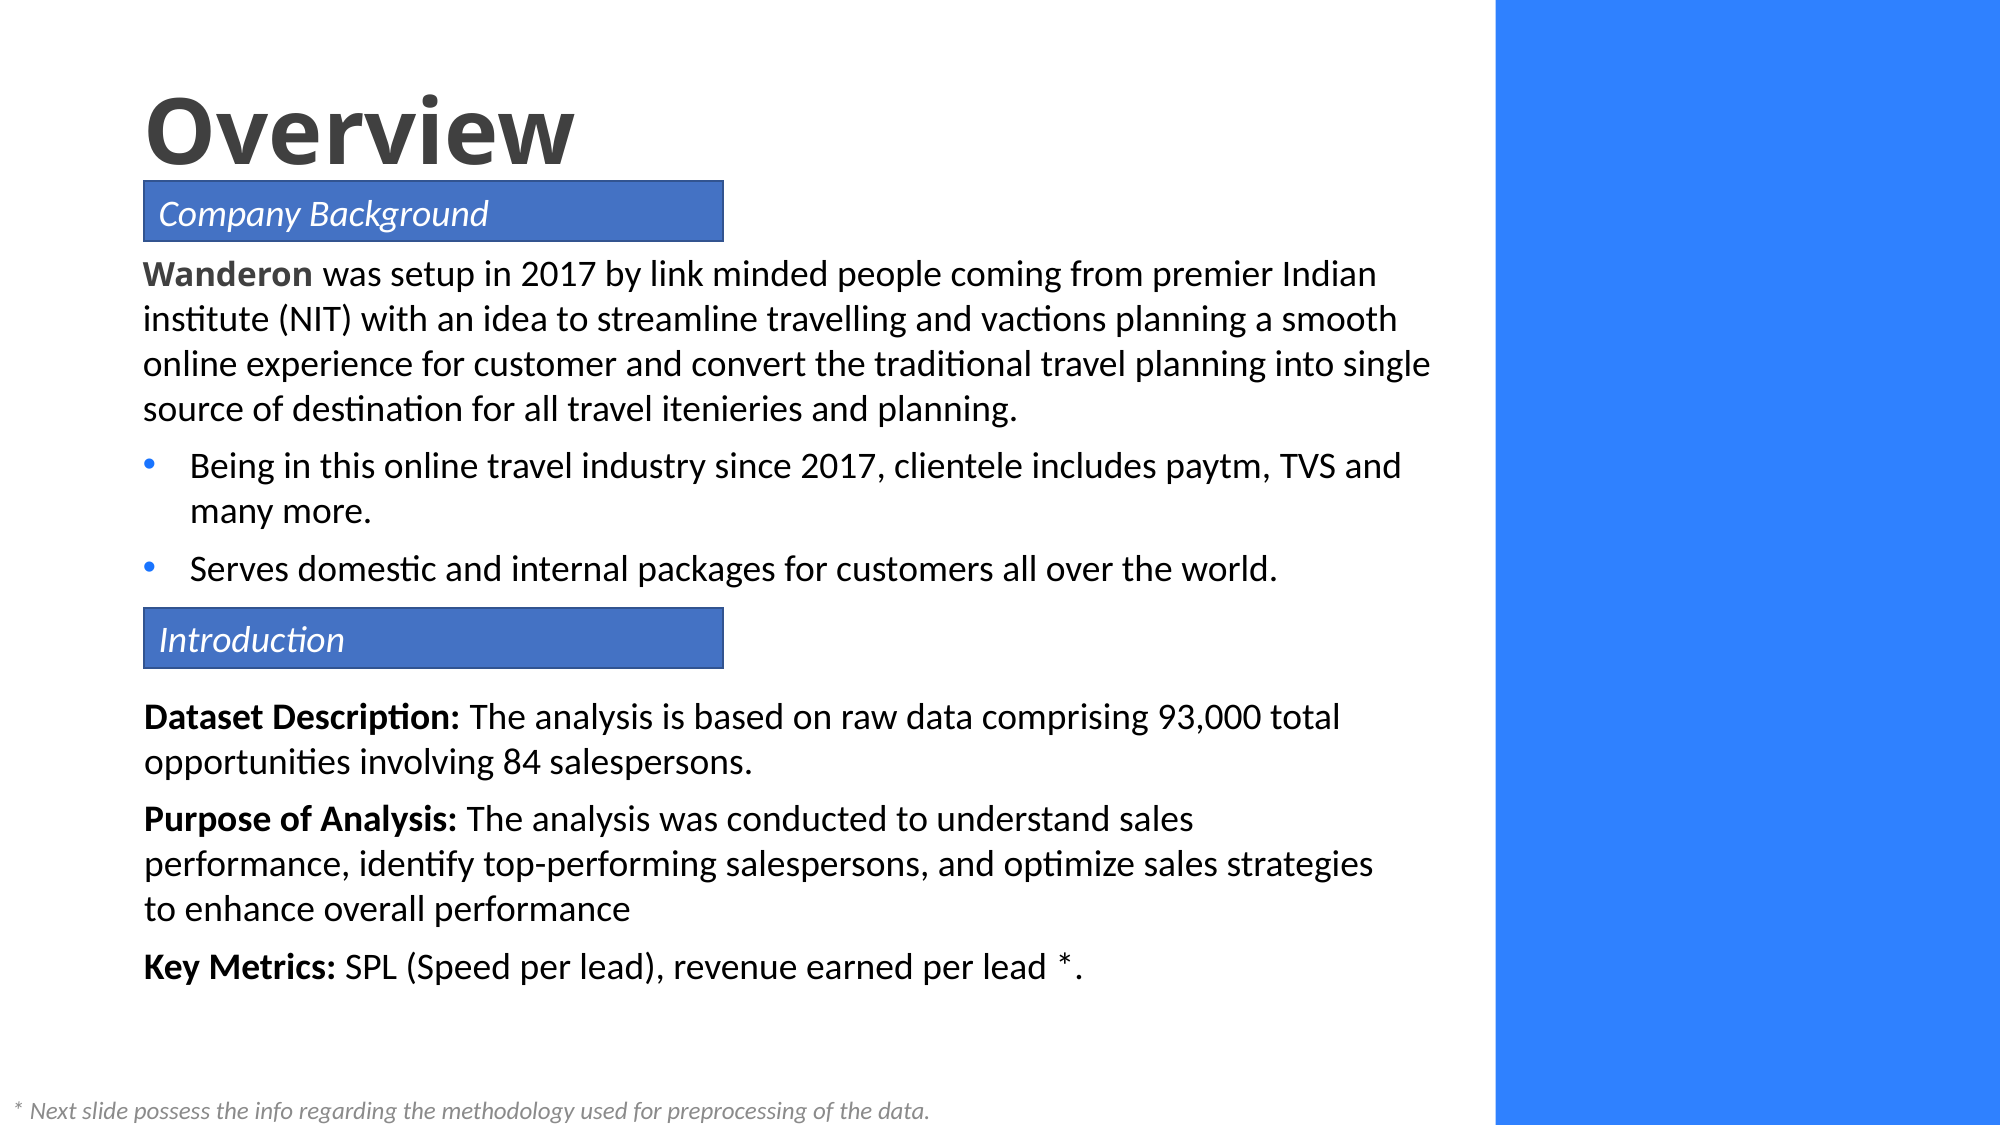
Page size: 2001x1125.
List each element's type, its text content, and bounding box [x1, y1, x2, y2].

text_box Company Background [143, 180, 724, 242]
footer * Next slide possess the info regarding the methodology used for preprocessing of the data. [0, 1117, 1015, 1125]
text_box Wanderon was setup in 2017 by link minded people coming from premier Indian institute (NIT) with an idea to streamline travelling and vactions planning a smooth online experience for customer and convert the traditional travel planning into single source of destination for all travel itenieries and planning. Being in this online travel industry since 2017, clientele includes paytm, TVS and many more. Serves domestic and internal packages for customers all over the world. [142, 248, 1457, 590]
text_box [1495, 0, 2000, 1125]
text_box Overview [143, 73, 848, 184]
text_box Dataset Description: The analysis is based on raw data comprising 93,000 total opportunities involving 84 salespersons. Purpose of Analysis: The analysis was conducted to understand sales performance, identify top-performing salespersons, and optimize sales strategies to enhance overall performance Key Metrics: SPL (Speed per lead), revenue earned per lead *. [129, 684, 1418, 995]
text_box Introduction [143, 607, 724, 669]
